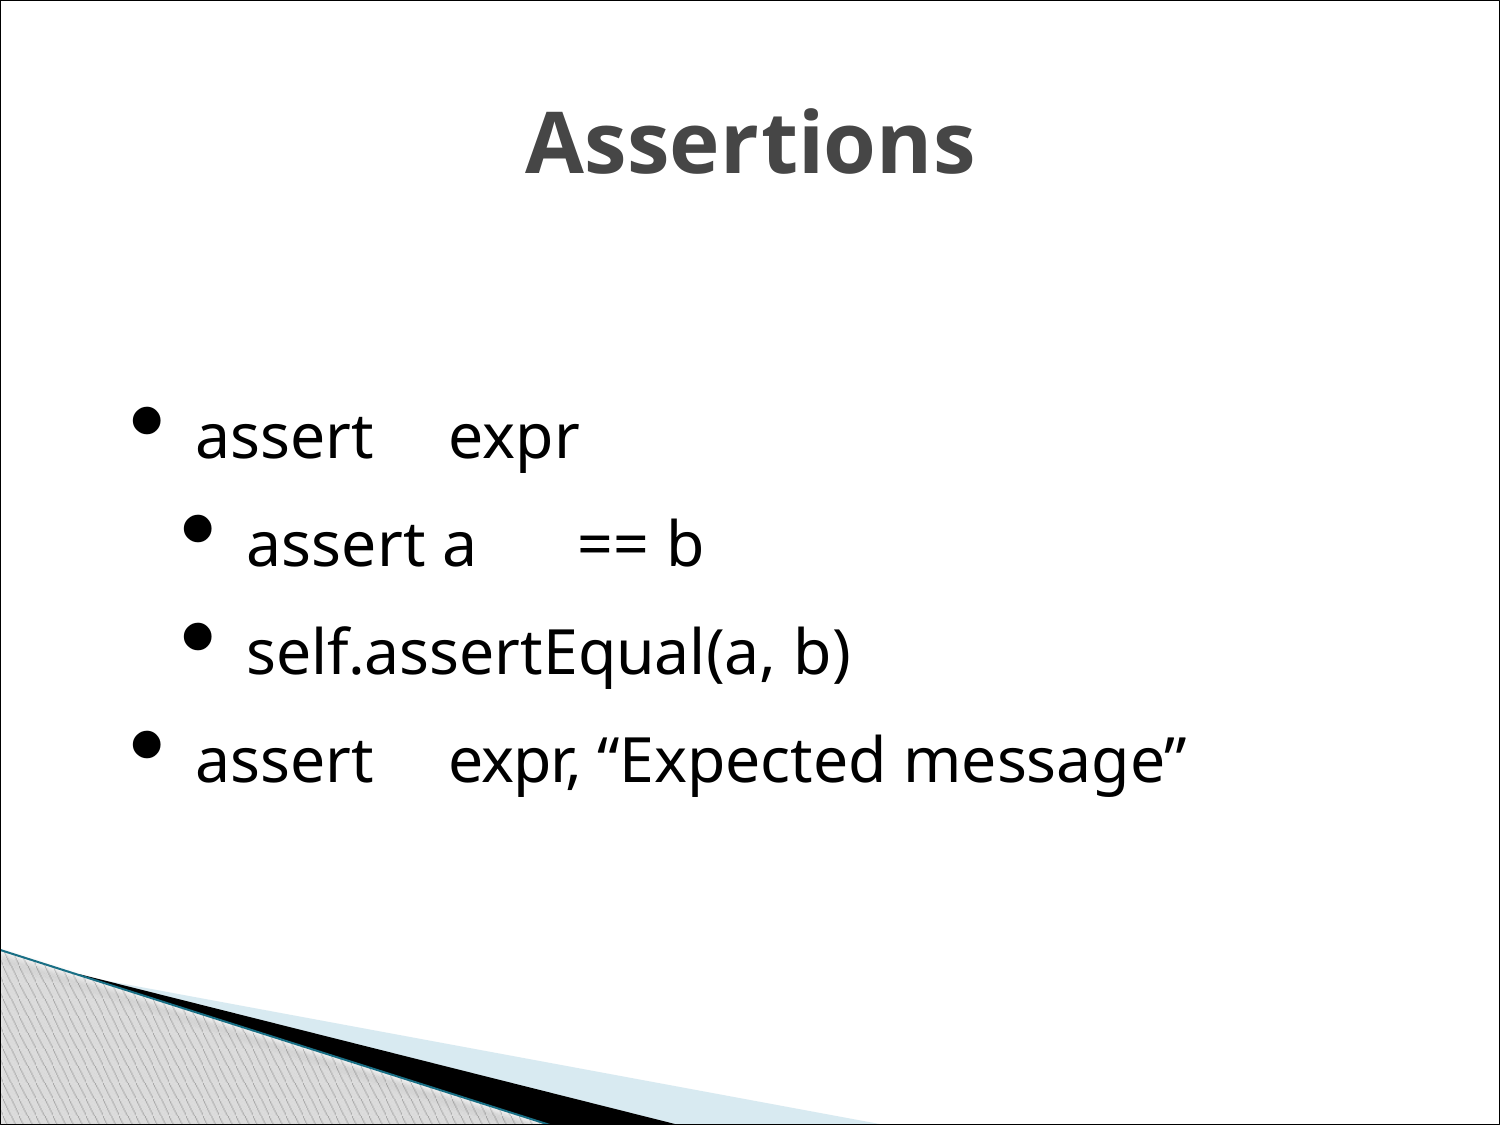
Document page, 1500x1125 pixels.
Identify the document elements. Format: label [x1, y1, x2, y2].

text_box [0, 0, 1500, 1125]
